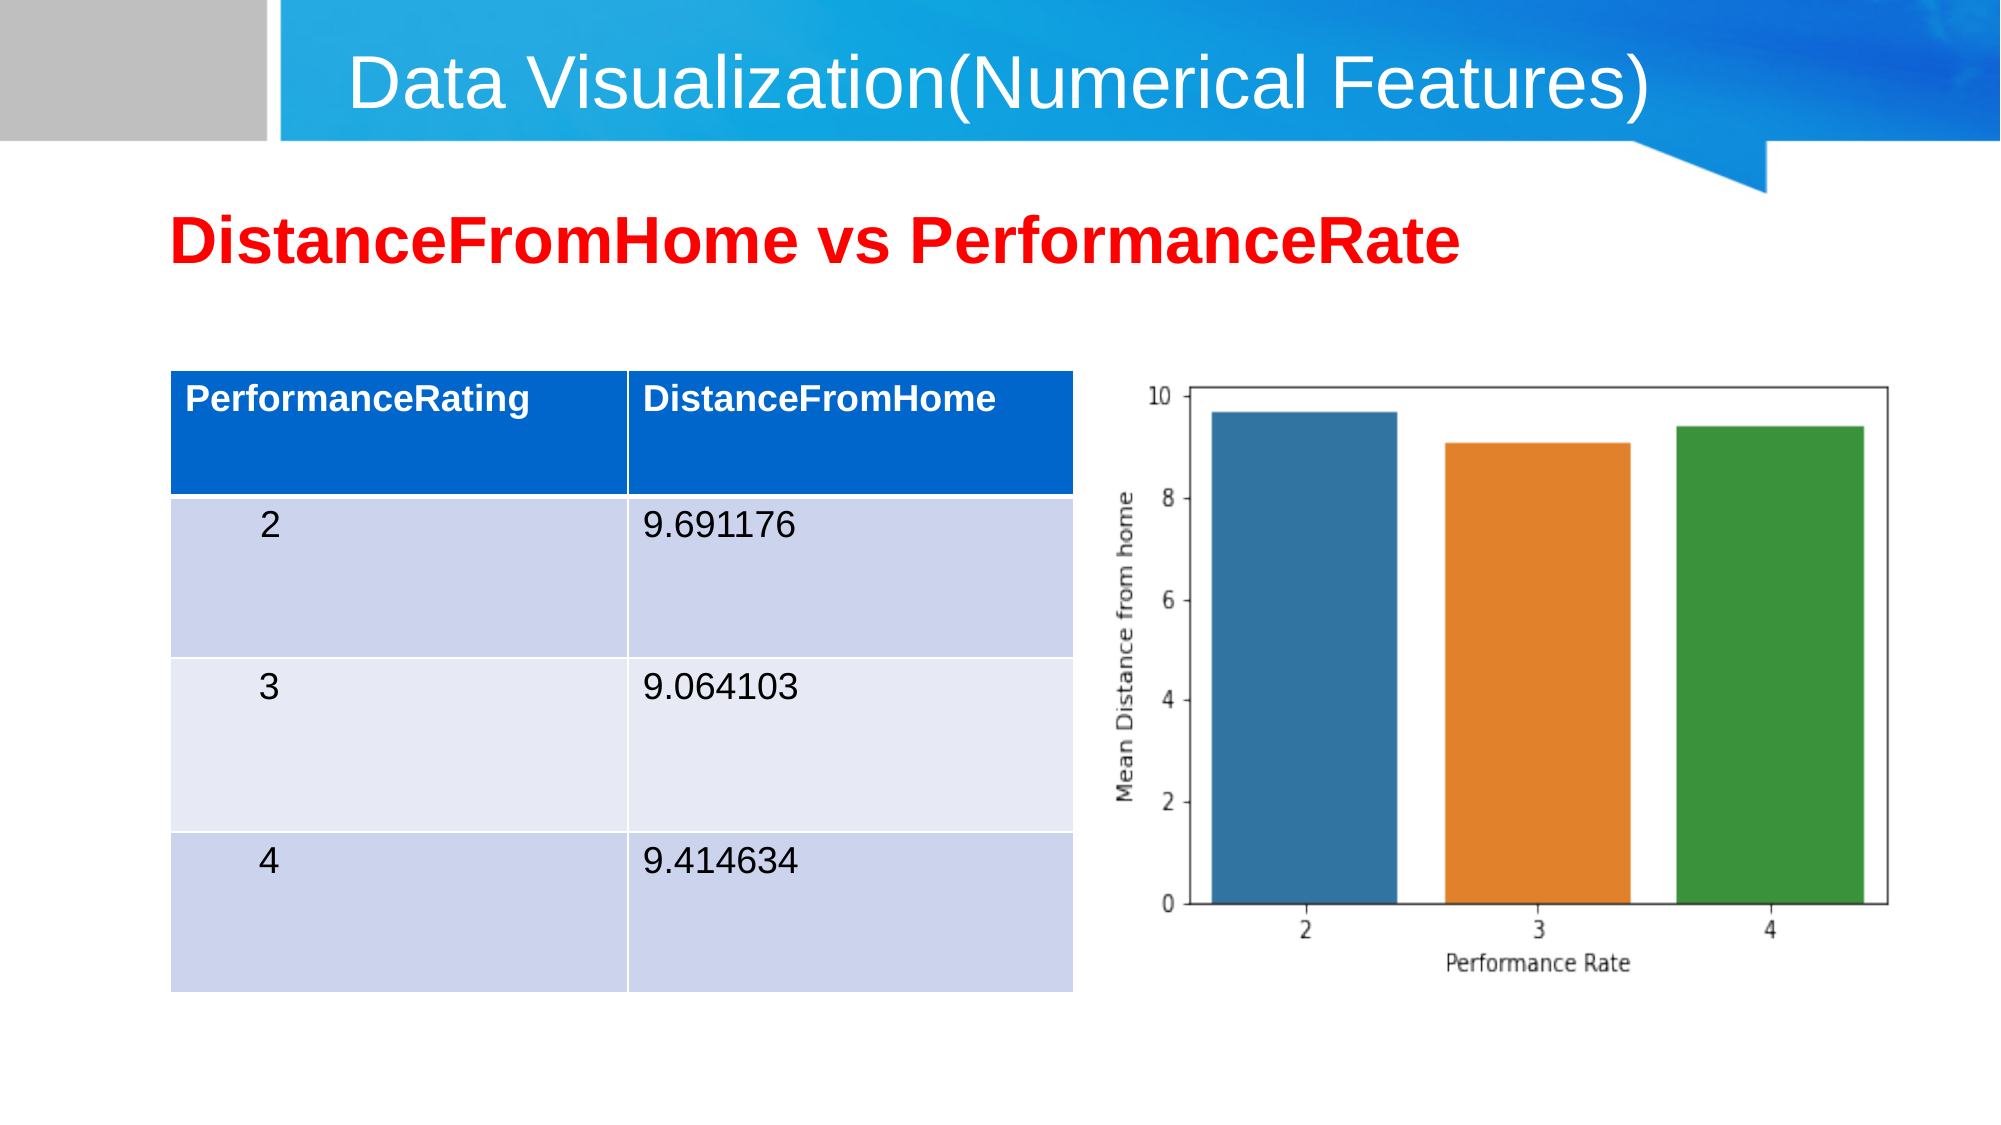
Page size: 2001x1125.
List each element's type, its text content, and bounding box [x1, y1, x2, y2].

picture [0, 0, 2000, 1125]
table_cell 2 [171, 499, 627, 657]
table_header DistanceFromHome [629, 371, 1073, 494]
table_header PerformanceRating [171, 371, 627, 494]
table_cell 9.064103 [629, 659, 1073, 831]
table_cell 9.691176 [629, 499, 1073, 657]
table_cell 9.414634 [629, 833, 1073, 992]
list DistanceFromHome vs PerformanceRate [79, 189, 1976, 1044]
title Data Visualization(Numerical Features) [99, 30, 1901, 127]
table_cell 4 [171, 833, 627, 992]
table_cell 3 [171, 659, 627, 831]
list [1104, 370, 1900, 994]
